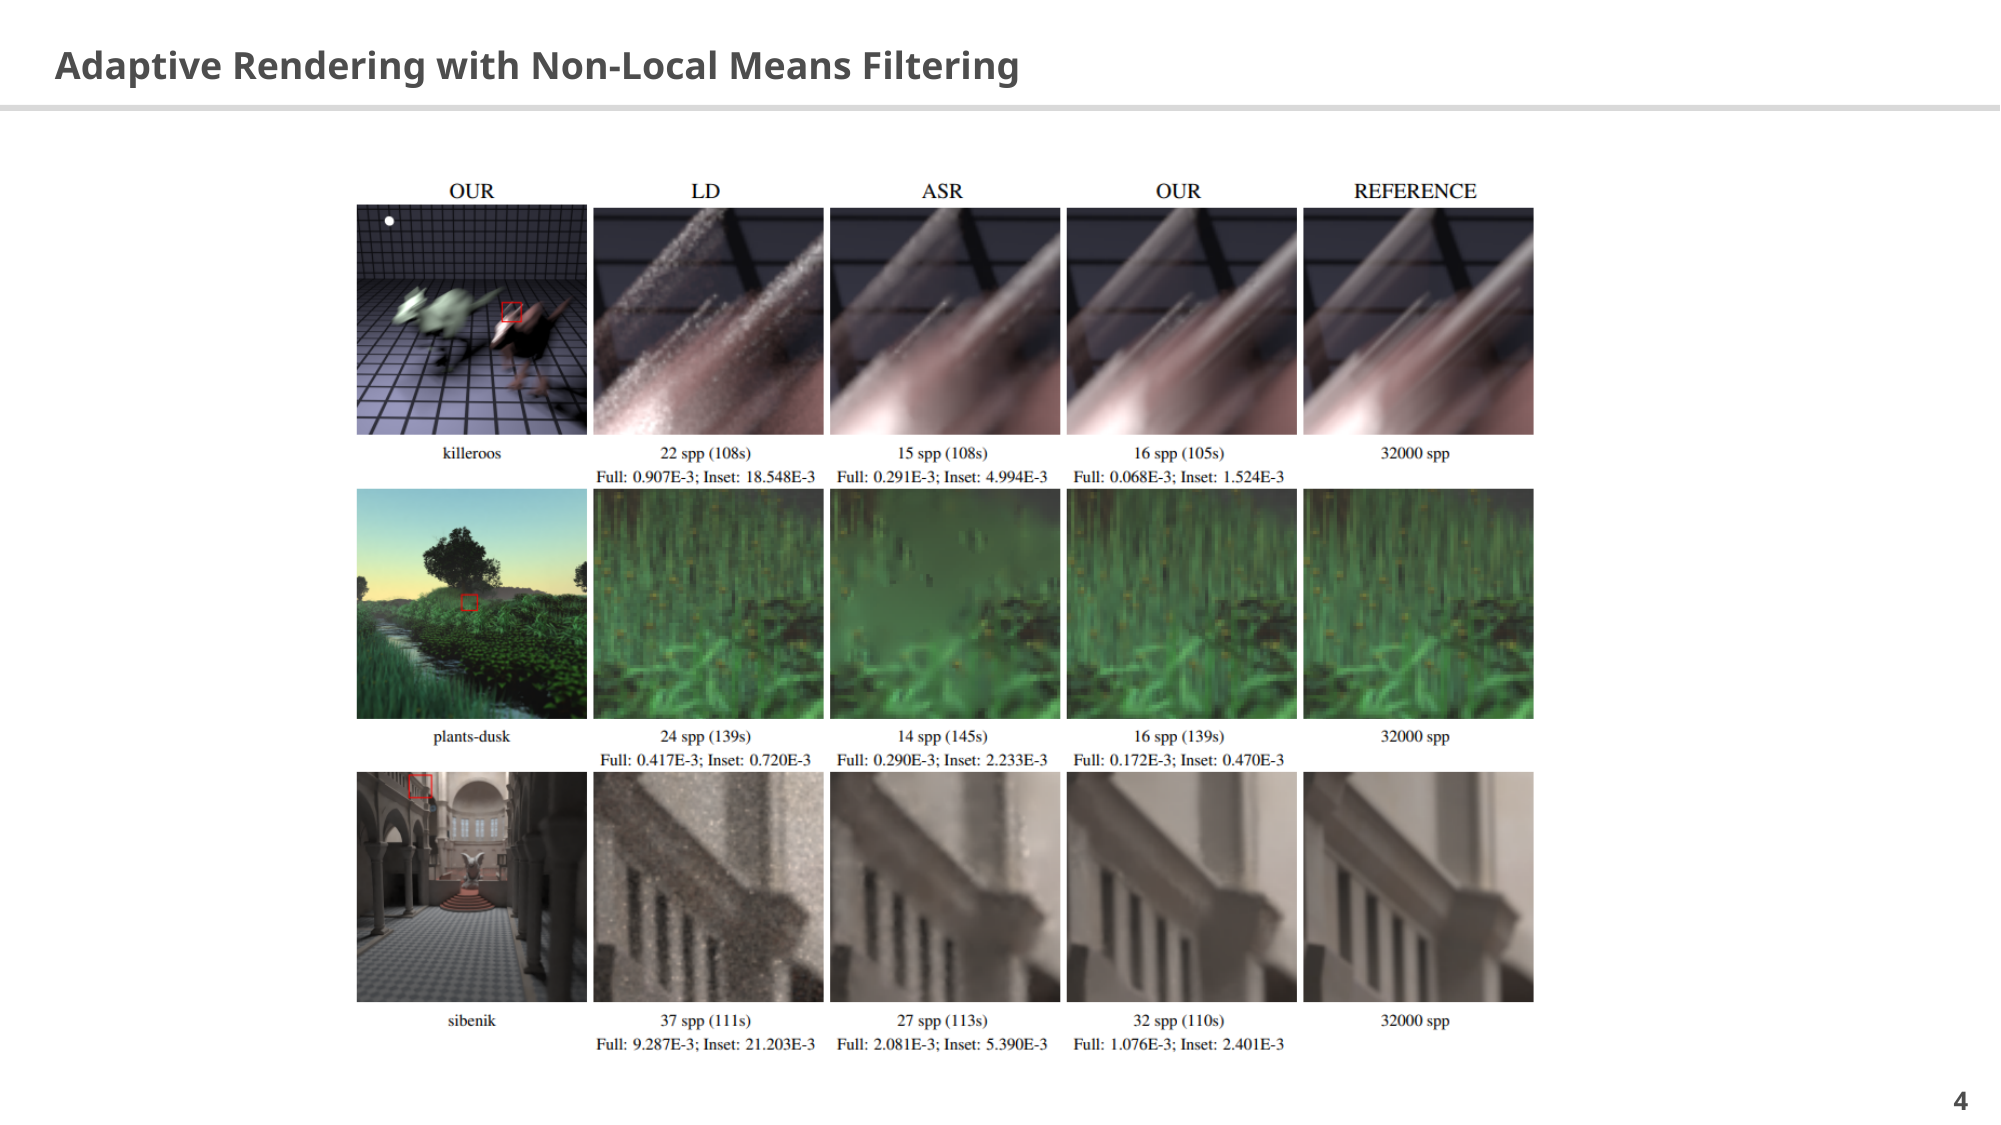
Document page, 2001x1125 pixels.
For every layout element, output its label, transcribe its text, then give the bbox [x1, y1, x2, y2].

slide_number 3 [1501, 1081, 1969, 1124]
title Adaptive Rendering with Non-Local Means Filtering [55, 25, 1945, 90]
picture [331, 170, 1552, 1055]
